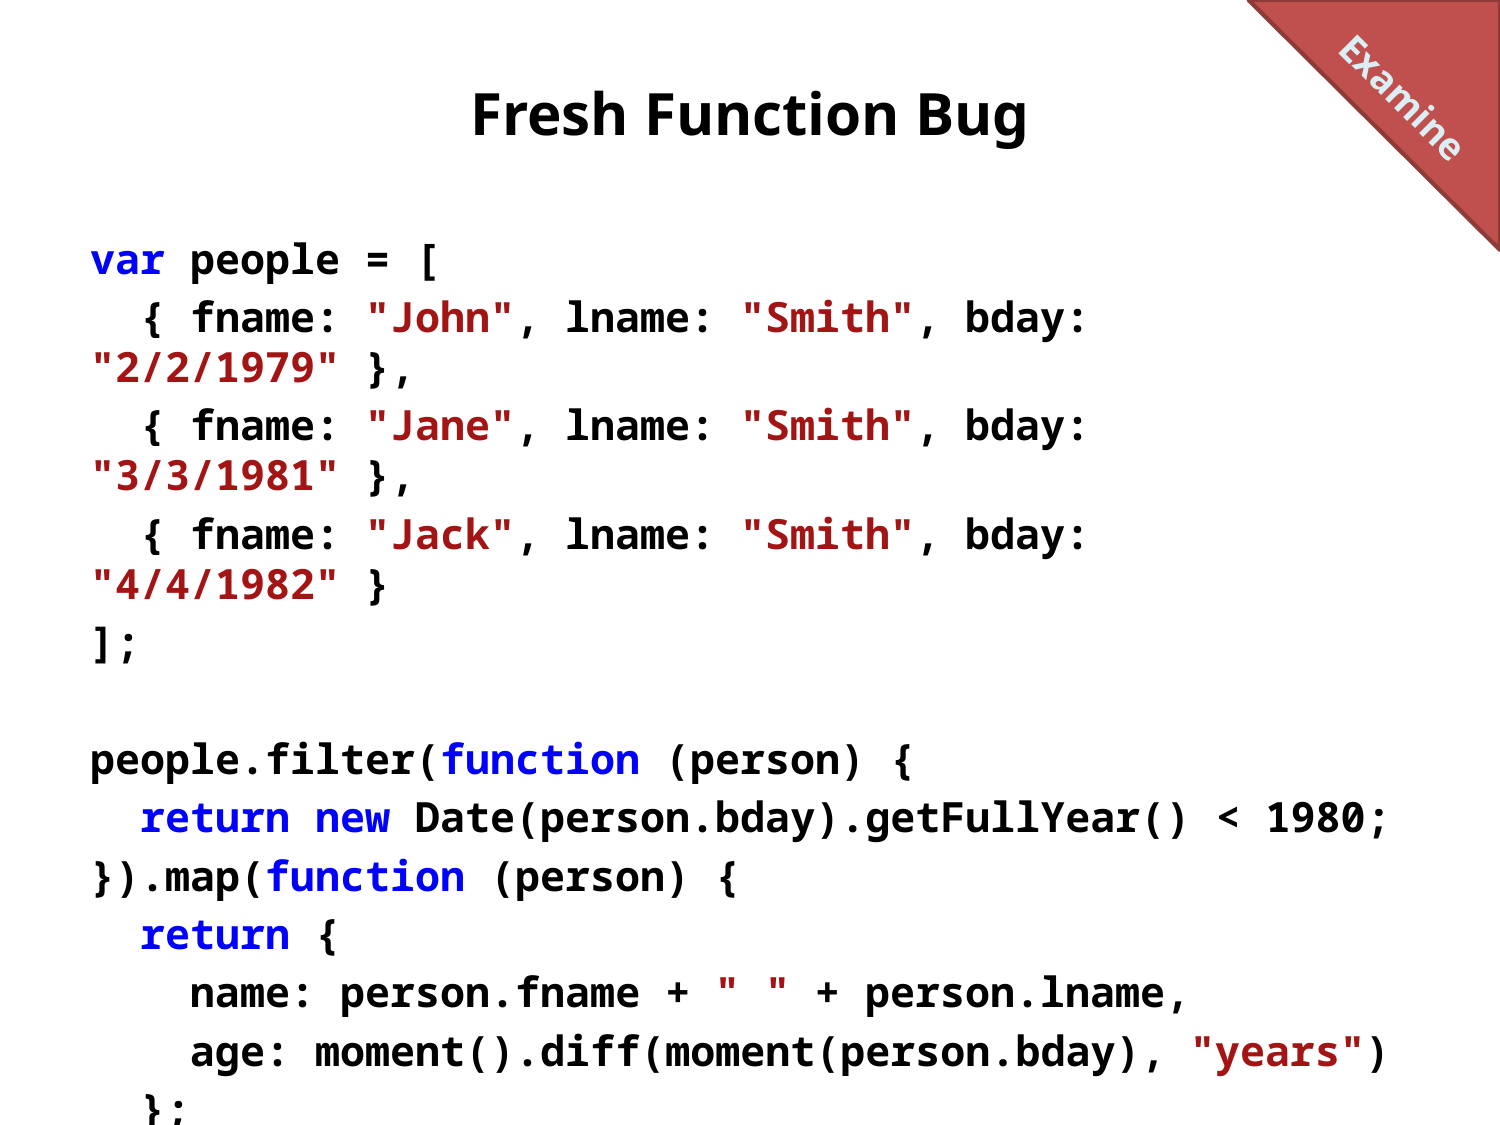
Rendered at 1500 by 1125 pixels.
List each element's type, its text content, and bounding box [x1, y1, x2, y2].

title Fresh Function Bug [74, 49, 1242, 176]
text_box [1248, 0, 1500, 250]
list var people = [ { fname: "John", lname: "Smith", bday: "2/2/1979" }, { fname: "Jane", lname: "Smith", bday: "3/3/1981" }, { fname: "Jack", lname: "Smith", bday: "4/4/1982" } ]; people.filter(function (person) { return new Date(person.bday).getFullYear() < 1980; }).map(function (person) { return { name: person.fname + " " + person.lname, age: moment().diff(moment(person.bday), "years") }; }); [74, 224, 1426, 963]
